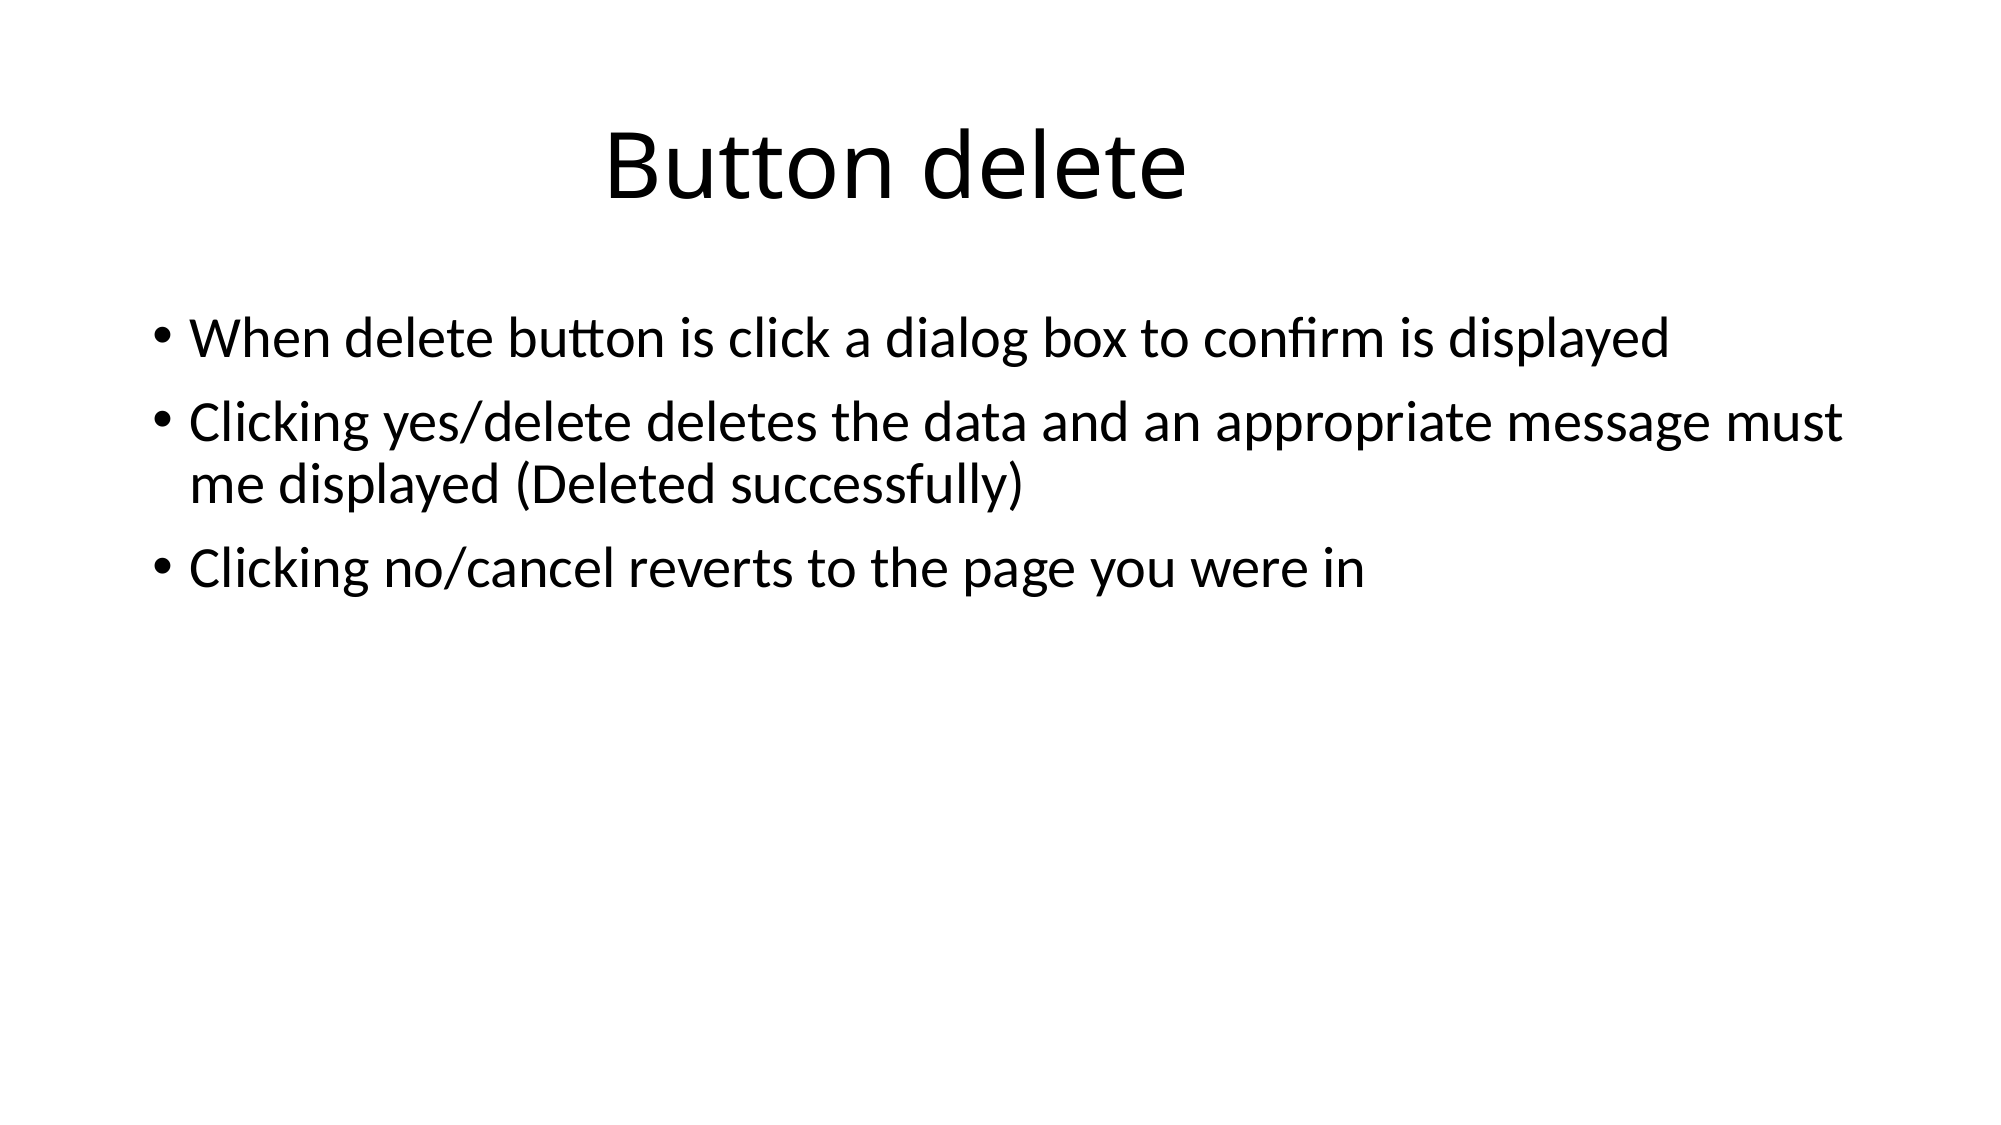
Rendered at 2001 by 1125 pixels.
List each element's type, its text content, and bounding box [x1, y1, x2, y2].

list When delete button is click a dialog box to confirm is displayed Clicking yes/delete deletes the data and an appropriate message must me displayed (Deleted successfully) Clicking no/cancel reverts to the page you were in [137, 299, 1863, 1014]
title Button delete [137, 59, 1863, 278]
